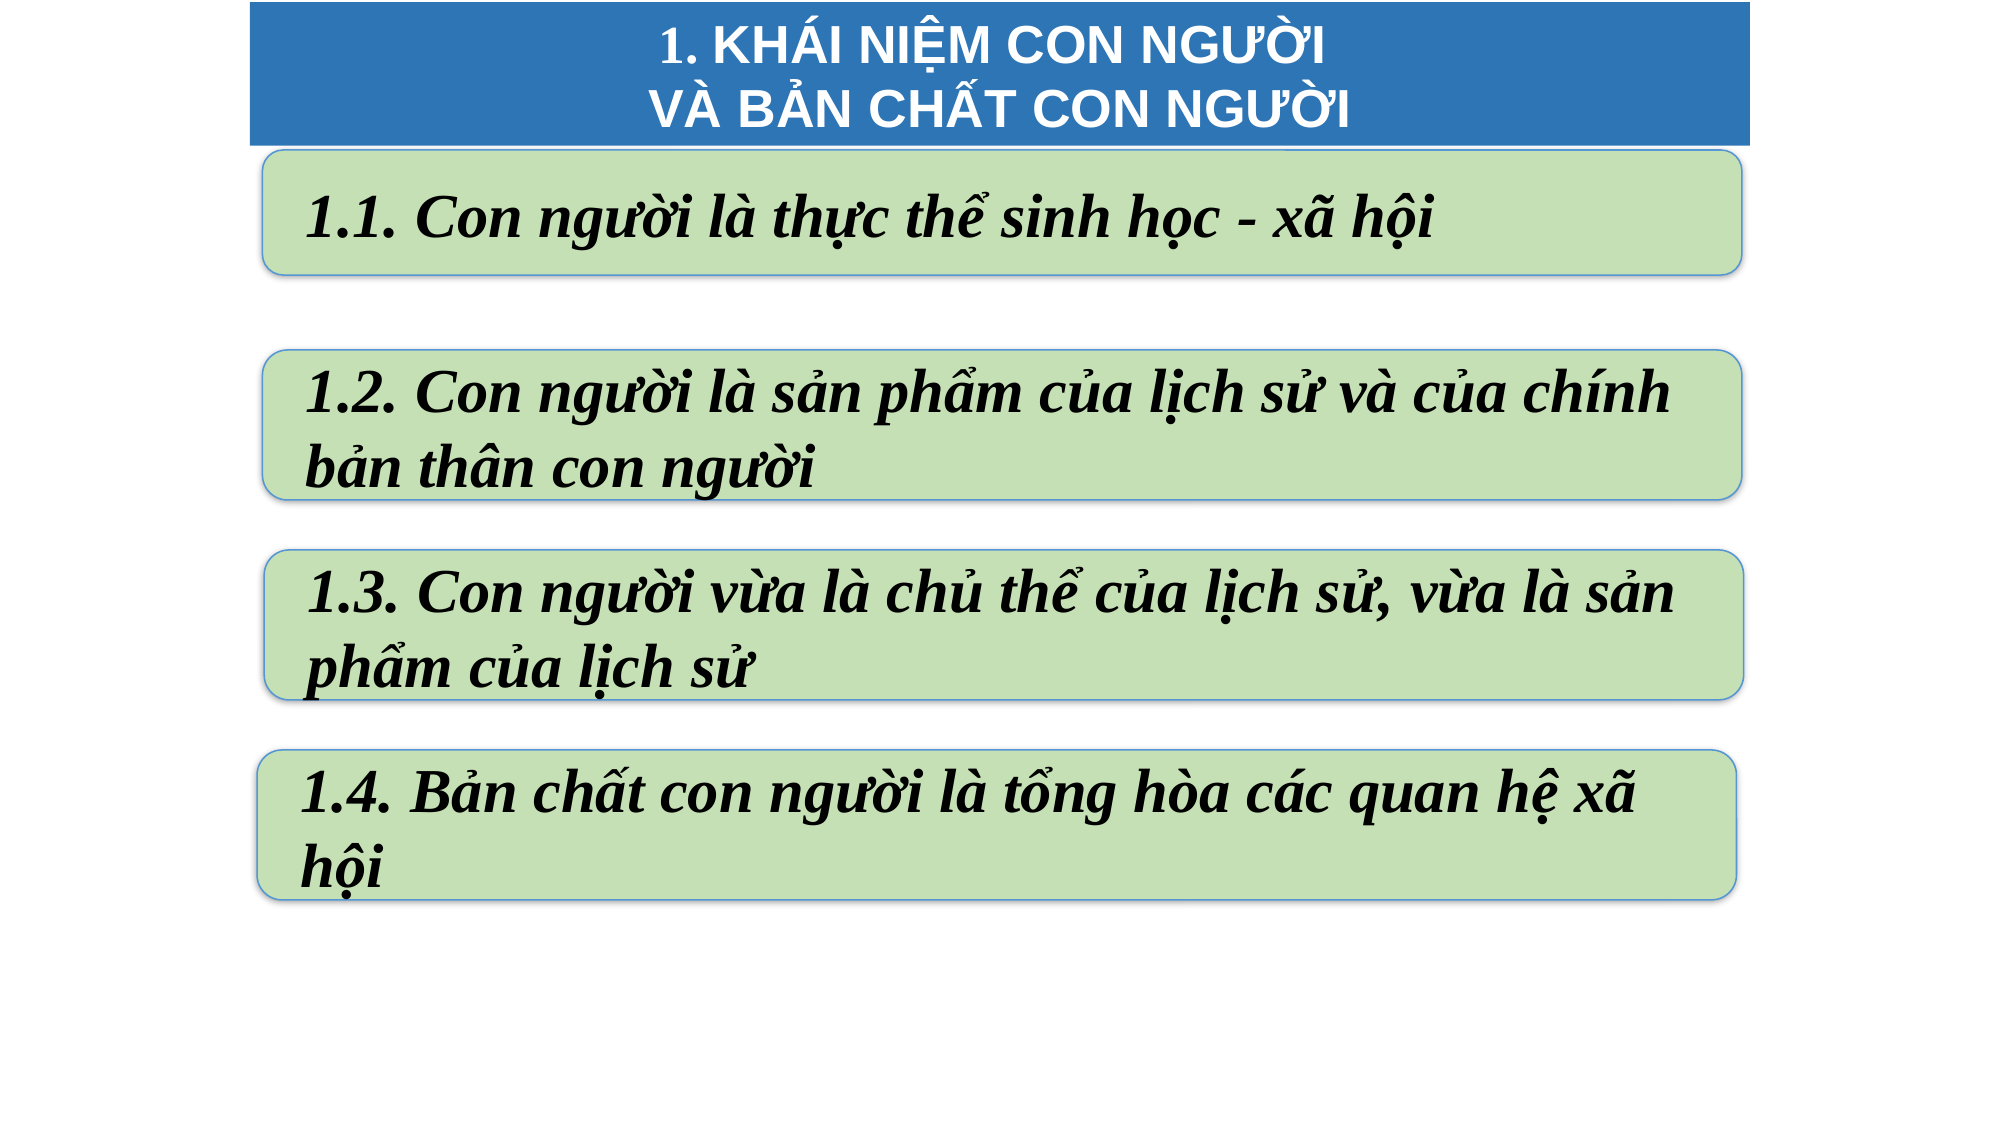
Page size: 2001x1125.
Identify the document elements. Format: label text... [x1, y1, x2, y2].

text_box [262, 149, 1743, 276]
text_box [263, 549, 1744, 701]
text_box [262, 349, 1743, 501]
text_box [256, 749, 1737, 901]
text_box 1. KHÁI NIỆM CON NG­ƯỜI VÀ BẢN CHẤT CON NGƯỜI [249, 2, 1750, 146]
